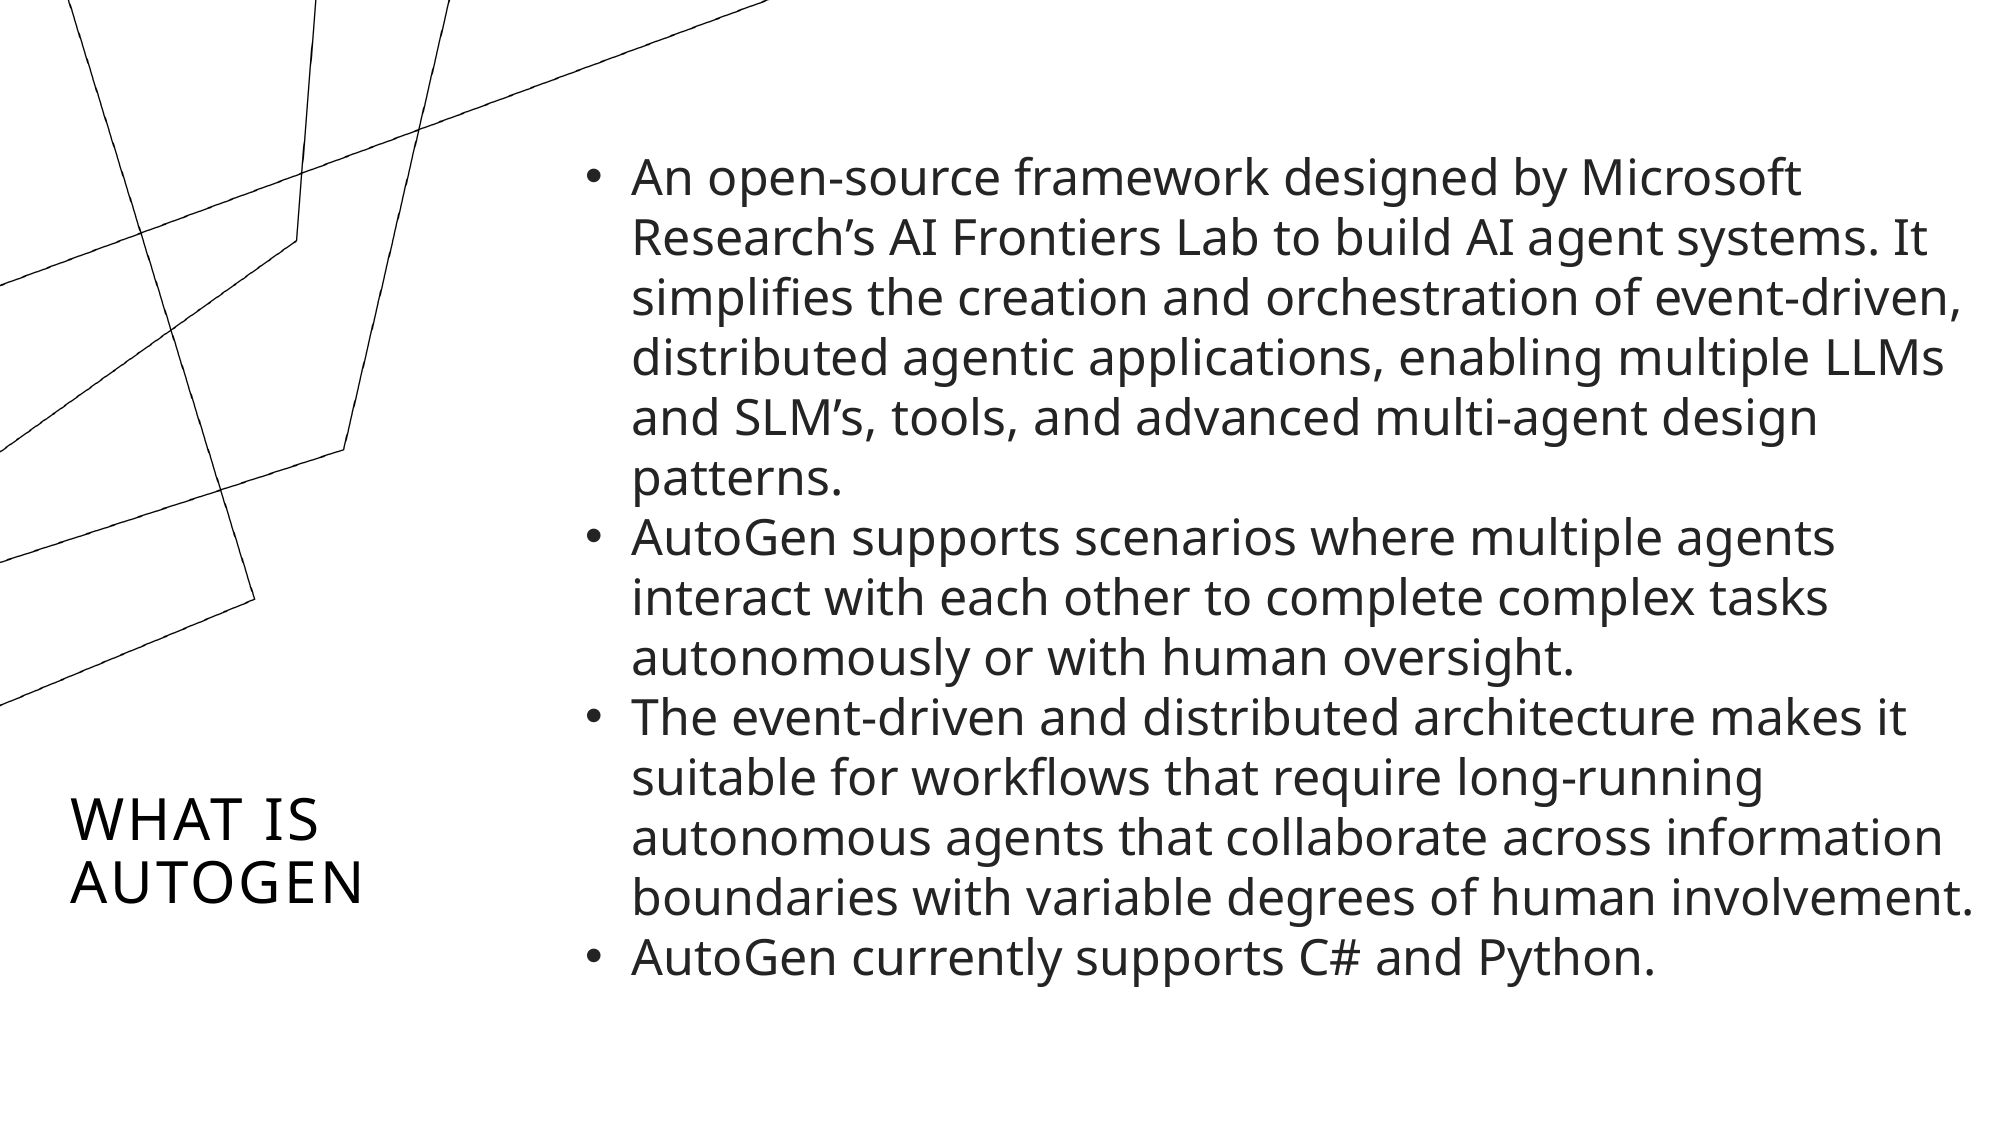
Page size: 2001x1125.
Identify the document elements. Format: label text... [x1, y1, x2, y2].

title What is AutoGen [55, 706, 570, 924]
picture [0, 0, 803, 720]
text_box An open-source framework designed by Microsoft Research’s AI Frontiers Lab to build AI agent systems. It simplifies the creation and orchestration of event-driven, distributed agentic applications, enabling multiple LLMs and SLM’s, tools, and advanced multi-agent design patterns. AutoGen supports scenarios where multiple agents interact with each other to complete complex tasks autonomously or with human oversight. The event-driven and distributed architecture makes it suitable for workflows that require long-running autonomous agents that collaborate across information boundaries with variable degrees of human involvement. AutoGen currently supports C# and Python. [570, 138, 2000, 994]
